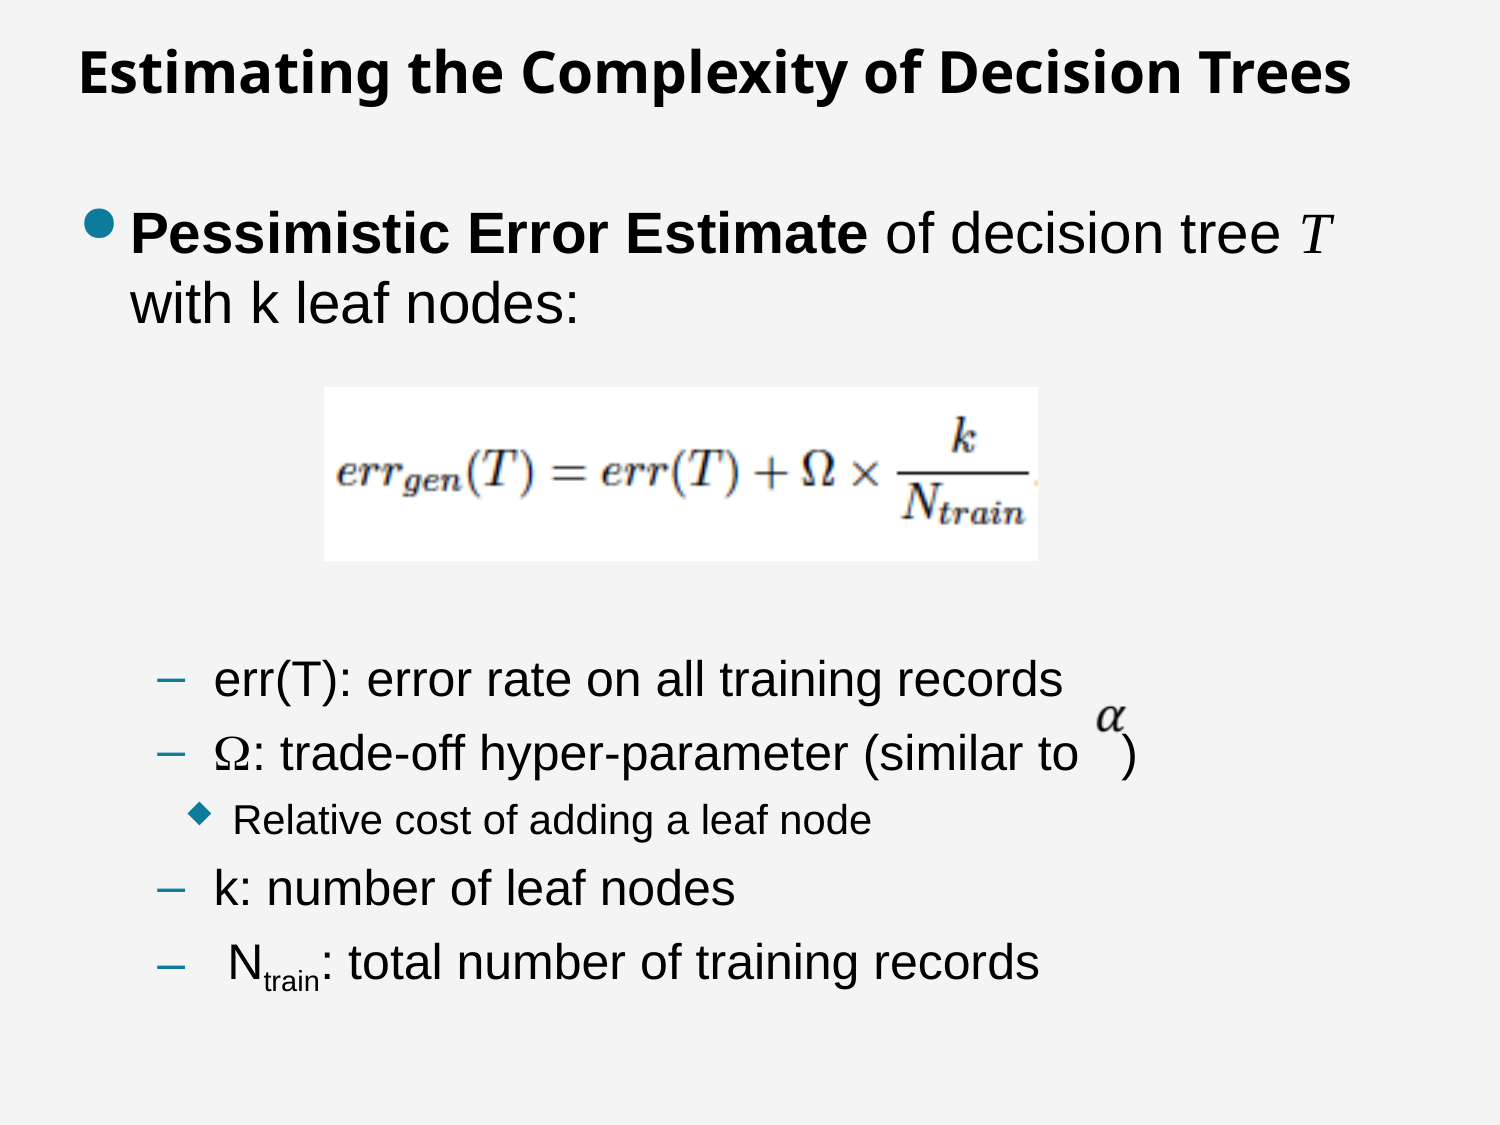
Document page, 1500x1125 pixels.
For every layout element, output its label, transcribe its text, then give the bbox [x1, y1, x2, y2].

picture [324, 387, 1038, 561]
title Estimating the Complexity of Decision Trees [62, 24, 1421, 113]
picture [1072, 674, 1151, 751]
list Pessimistic Error Estimate of decision tree T with k leaf nodes: err(T): error rate on all training records : trade-off hyper-parameter (similar to ) Relative cost of adding a leaf node k: number of leaf nodes Ntrain: total number of training records [67, 187, 1432, 1038]
